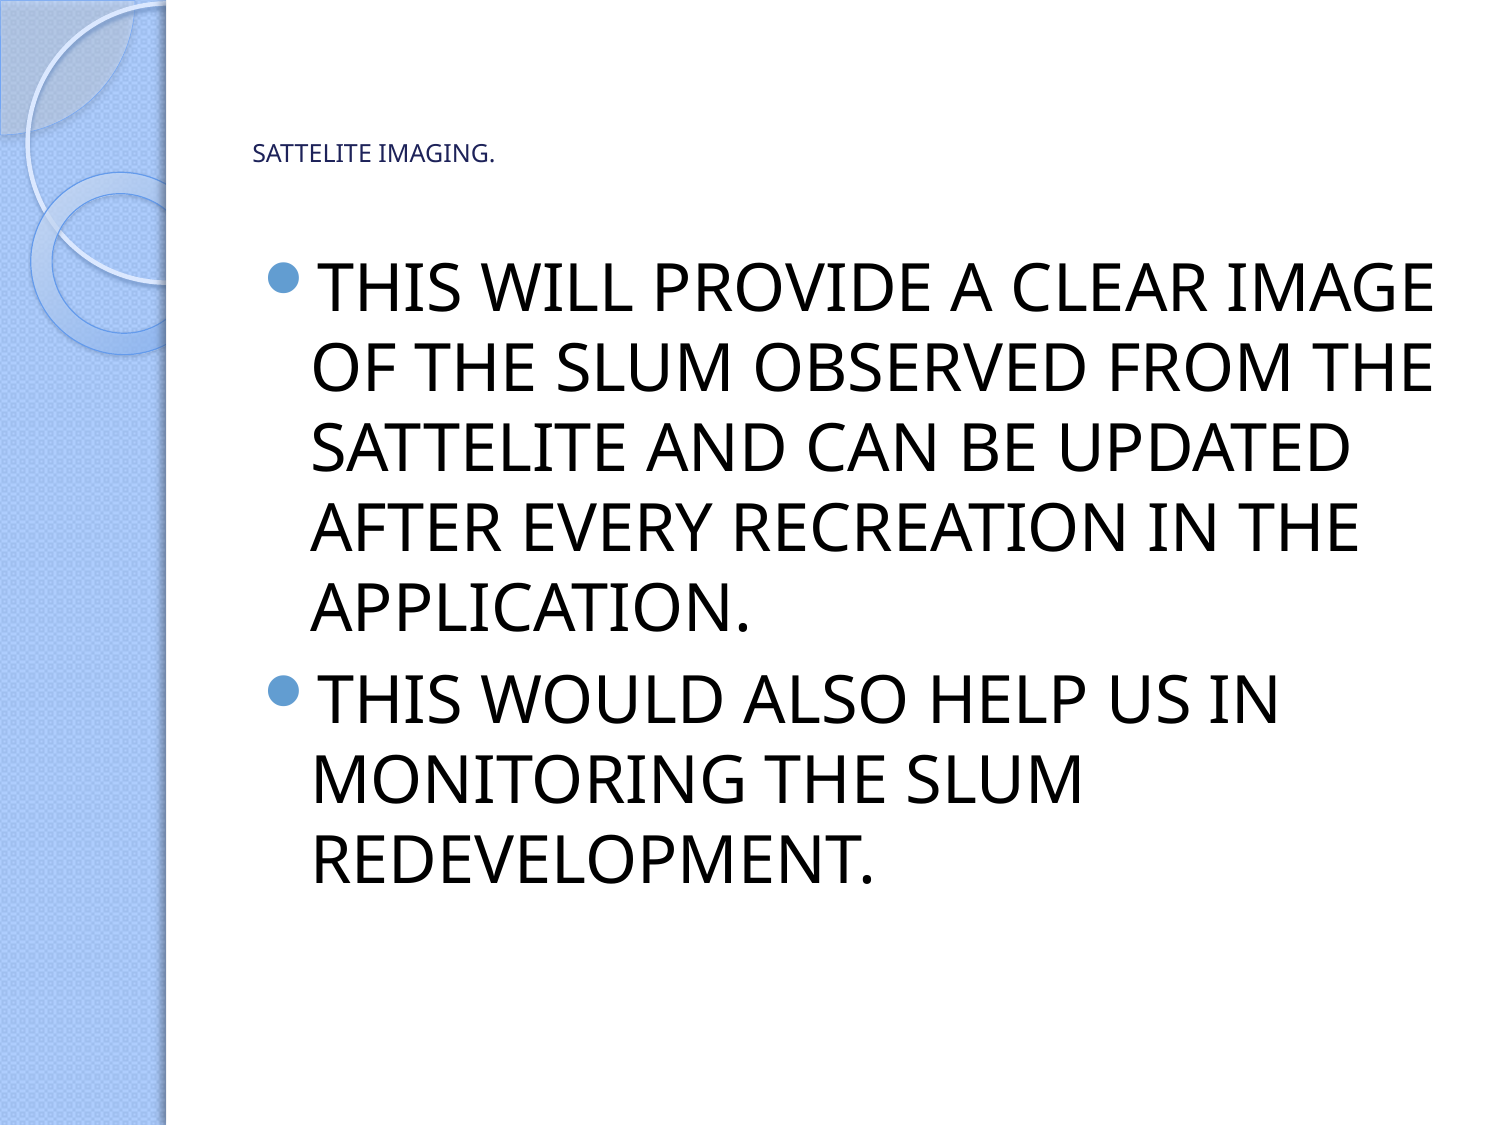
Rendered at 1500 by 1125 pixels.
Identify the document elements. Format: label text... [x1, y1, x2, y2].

list THIS WILL PROVIDE A CLEAR IMAGE OF THE SLUM OBSERVED FROM THE SATTELITE AND CAN BE UPDATED AFTER EVERY RECREATION IN THE APPLICATION. THIS WOULD ALSO HELP US IN MONITORING THE SLUM REDEVELOPMENT. [235, 237, 1466, 1025]
title SATTELITE IMAGING. [237, 99, 1468, 205]
